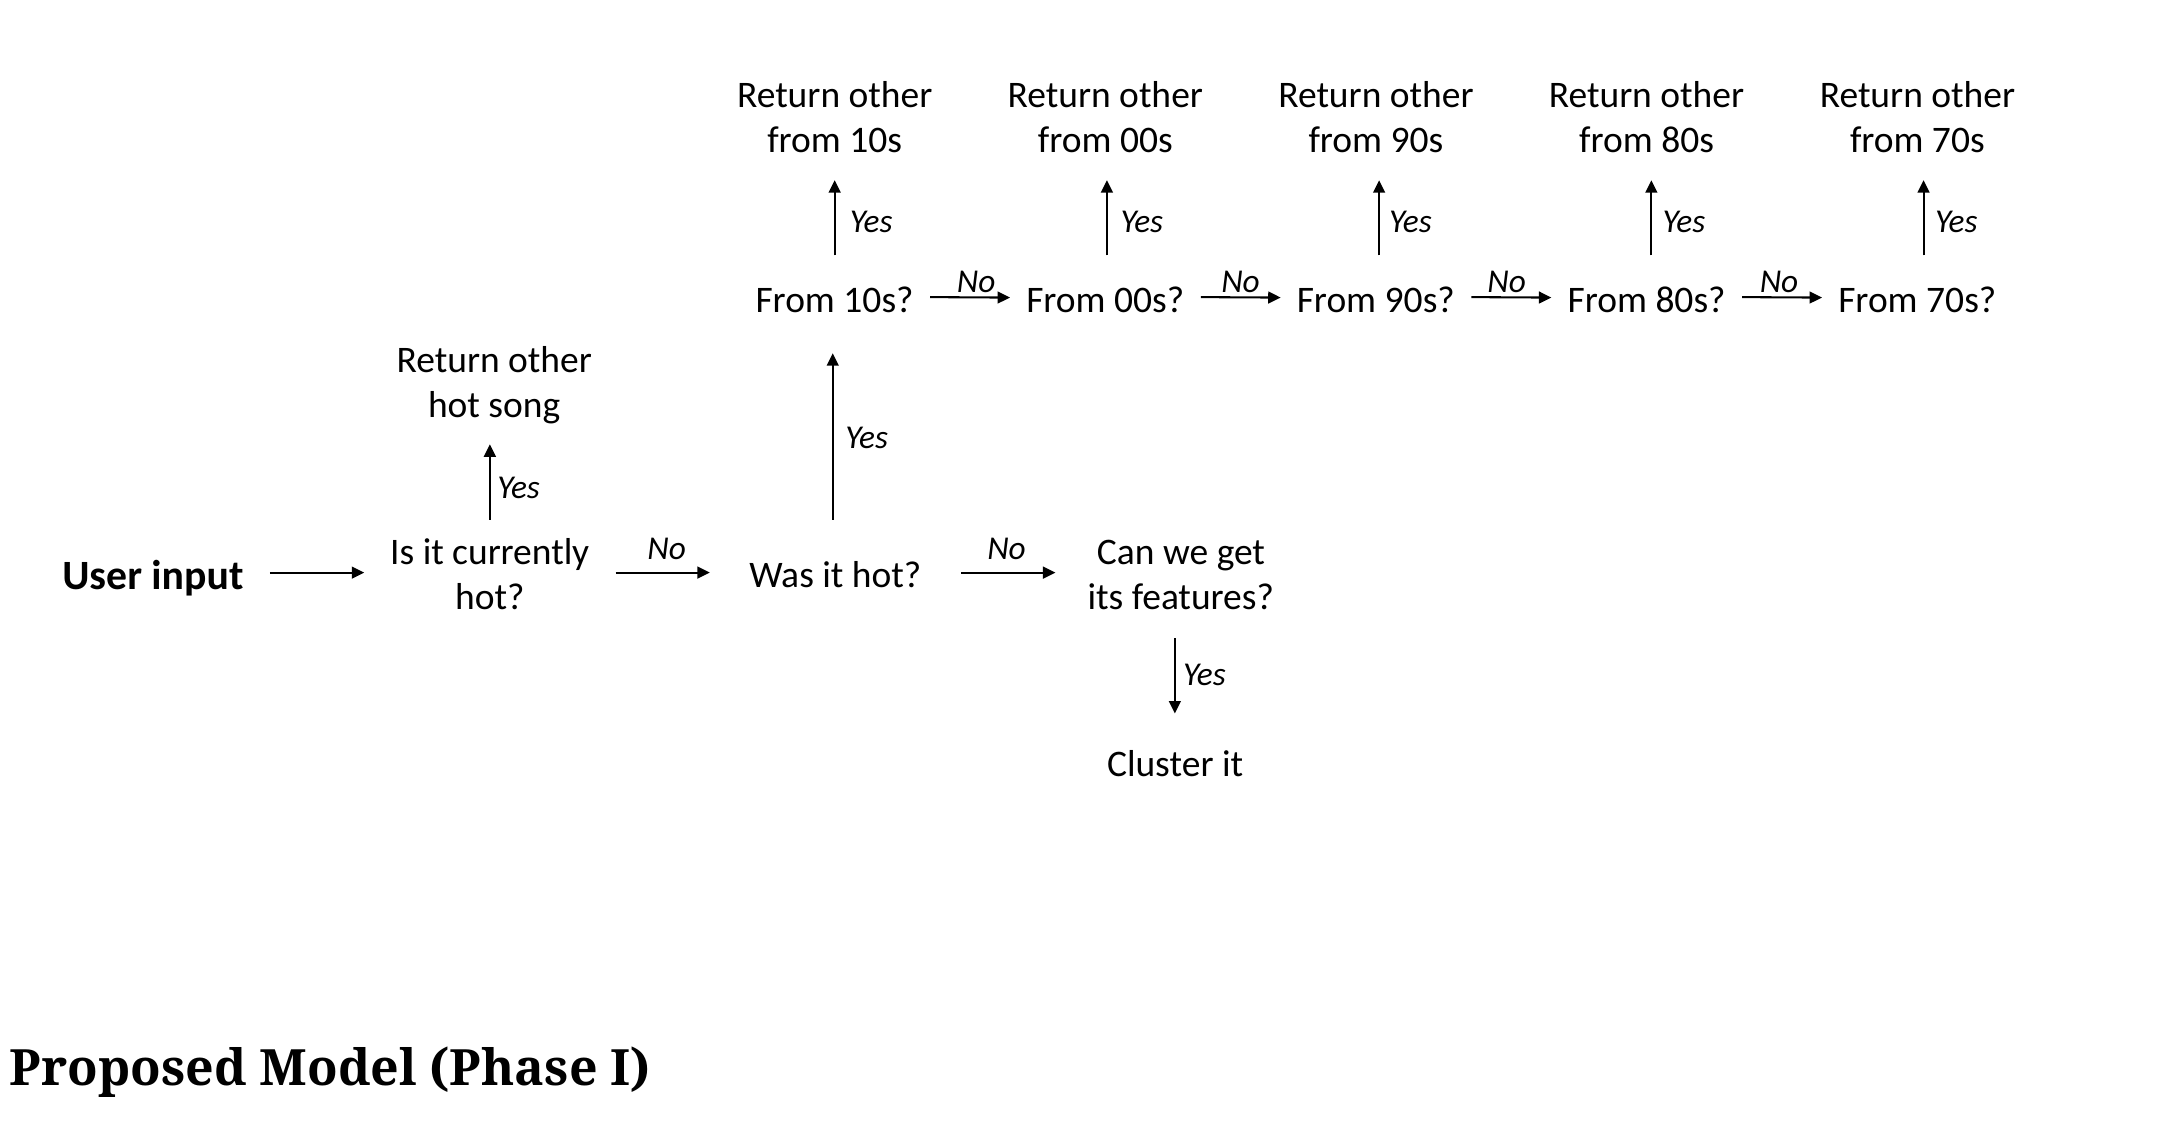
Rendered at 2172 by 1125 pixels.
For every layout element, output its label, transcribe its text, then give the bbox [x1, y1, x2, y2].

text_box From 00s? [985, 267, 1226, 327]
text_box Proposed Model (Phase I) [0, 1028, 666, 1104]
text_box No [942, 251, 1011, 306]
text_box Can we get its features? [1060, 519, 1302, 625]
text_box No [1745, 298, 1814, 306]
text_box Yes [1168, 645, 1174, 700]
text_box Cluster it [1054, 731, 1296, 792]
text_box User input [40, 541, 265, 604]
text_box Yes [482, 457, 489, 513]
text_box No [1472, 251, 1541, 297]
text_box Return other hot song [374, 327, 615, 433]
text_box Was it hot? [715, 542, 956, 602]
text_box Yes [835, 191, 908, 247]
text_box Yes [1380, 191, 1447, 247]
text_box Yes [1374, 191, 1379, 247]
text_box Yes [1652, 191, 1721, 247]
text_box No [1472, 298, 1541, 306]
text_box From 90s? [1255, 267, 1497, 327]
text_box Yes [490, 457, 555, 513]
text_box Yes [1647, 191, 1651, 247]
text_box Yes [1175, 645, 1241, 700]
text_box Yes [1924, 191, 1993, 247]
text_box Yes [1107, 191, 1179, 247]
text_box Return other from 80s [1526, 62, 1767, 168]
text_box Is it currently hot? [369, 519, 611, 625]
text_box No [632, 518, 701, 572]
text_box Return other from 70s [1797, 62, 2038, 168]
text_box Return other from 90s [1255, 62, 1497, 168]
text_box From 70s? [1797, 267, 2038, 327]
text_box No [1206, 298, 1275, 306]
text_box Yes [833, 408, 904, 463]
text_box From 10s? [714, 267, 955, 327]
text_box From 80s? [1526, 267, 1767, 327]
text_box No [1745, 251, 1814, 297]
text_box Return other from 10s [714, 62, 955, 168]
text_box Return other from 00s [985, 62, 1226, 168]
text_box No [972, 518, 1041, 572]
text_box No [1206, 251, 1275, 297]
